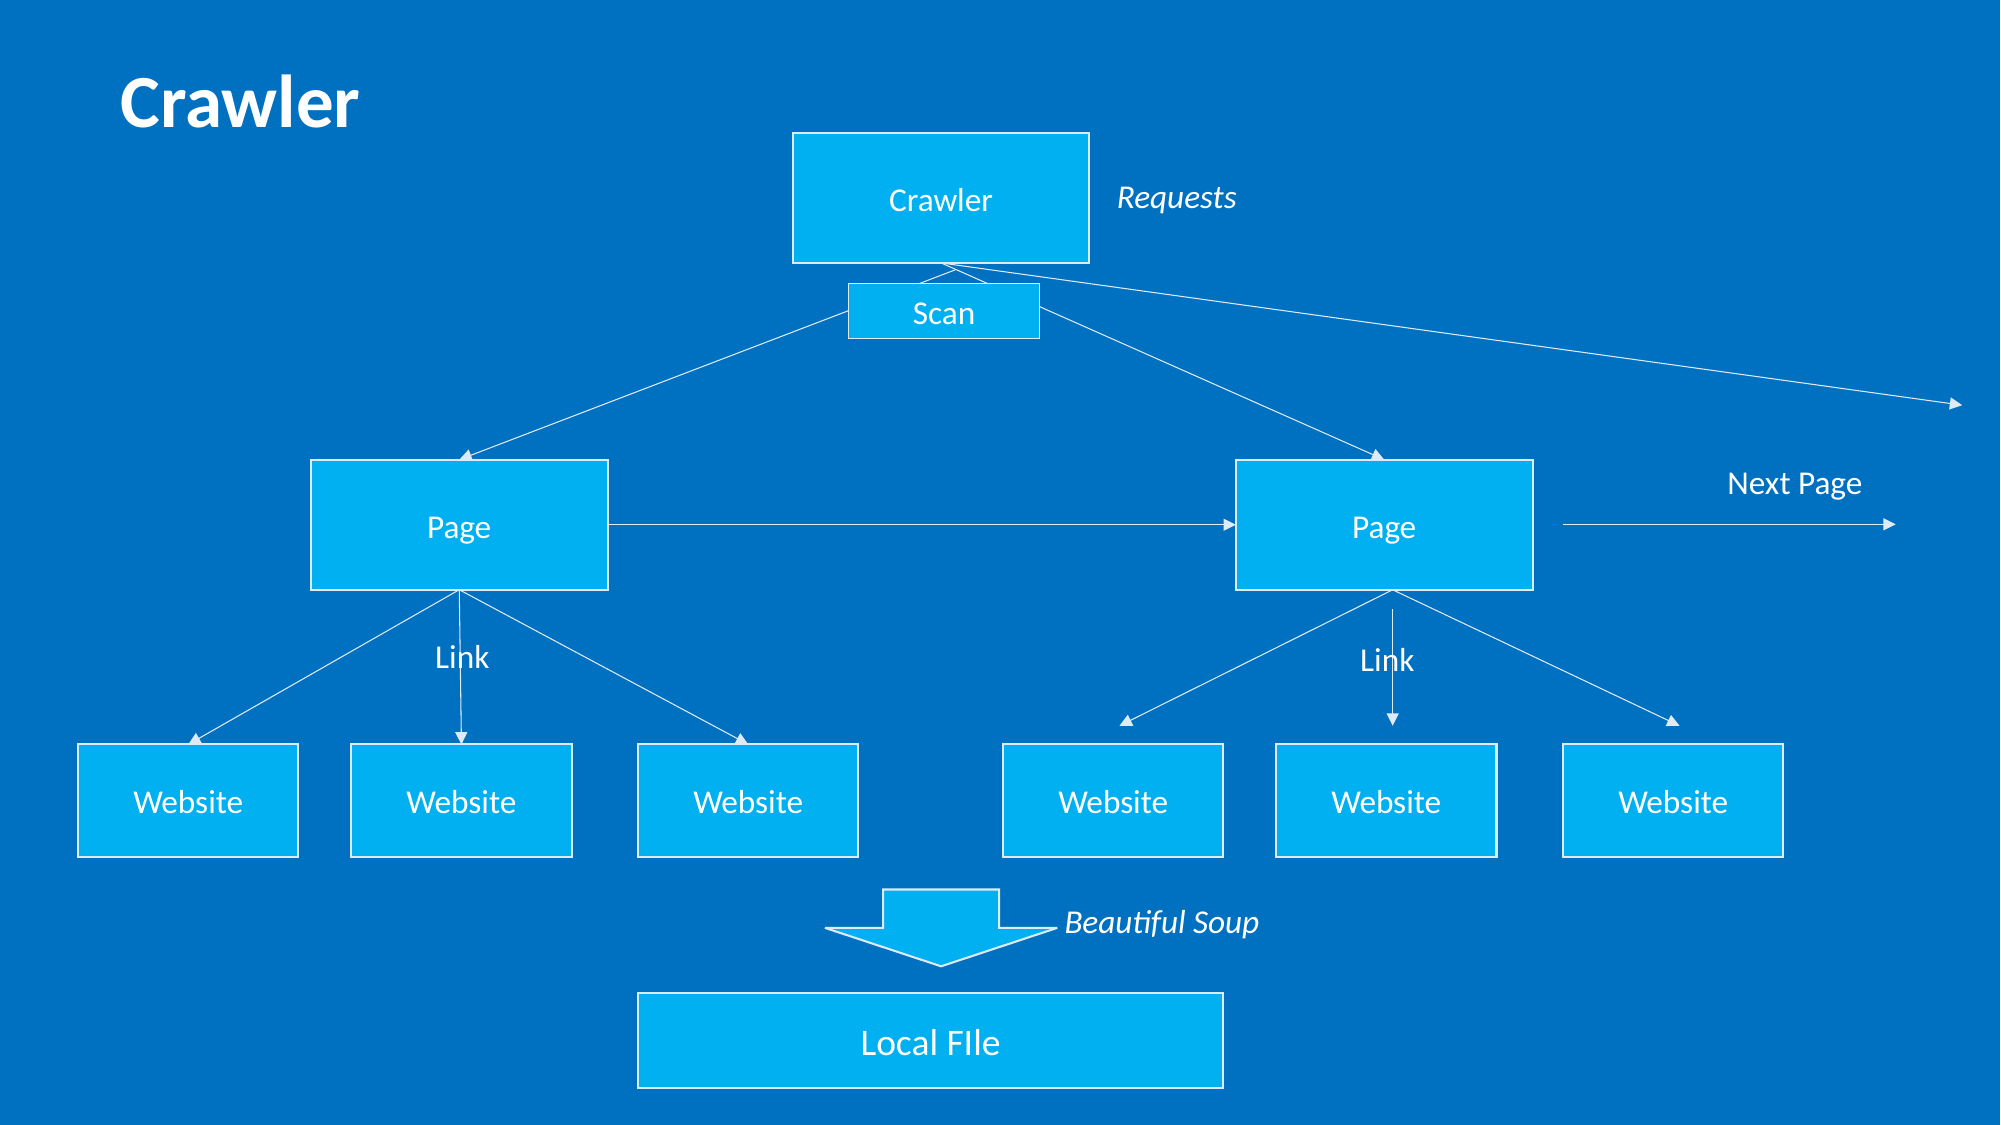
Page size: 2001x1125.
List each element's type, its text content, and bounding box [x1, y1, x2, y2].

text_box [188, 589, 459, 745]
text_box [824, 888, 1058, 968]
text_box Website [77, 743, 299, 858]
text_box Page [1235, 459, 1534, 589]
text_box Beautiful Soup [1049, 893, 1292, 948]
text_box Crawler [105, 45, 635, 150]
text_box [941, 406, 1385, 460]
text_box Website [350, 745, 573, 858]
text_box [1392, 589, 1680, 726]
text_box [1119, 589, 1392, 726]
text_box Local FIle [637, 992, 1224, 1089]
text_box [459, 589, 749, 745]
text_box Website [1002, 743, 1224, 858]
text_box Crawler [792, 132, 1090, 264]
text_box Next Page [1712, 453, 1904, 509]
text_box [459, 269, 941, 460]
text_box Page [310, 459, 609, 589]
text_box Website [637, 743, 859, 858]
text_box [941, 262, 1963, 406]
text_box Website [1562, 743, 1784, 858]
text_box Website [1275, 743, 1498, 858]
text_box Requests [1102, 168, 1345, 223]
